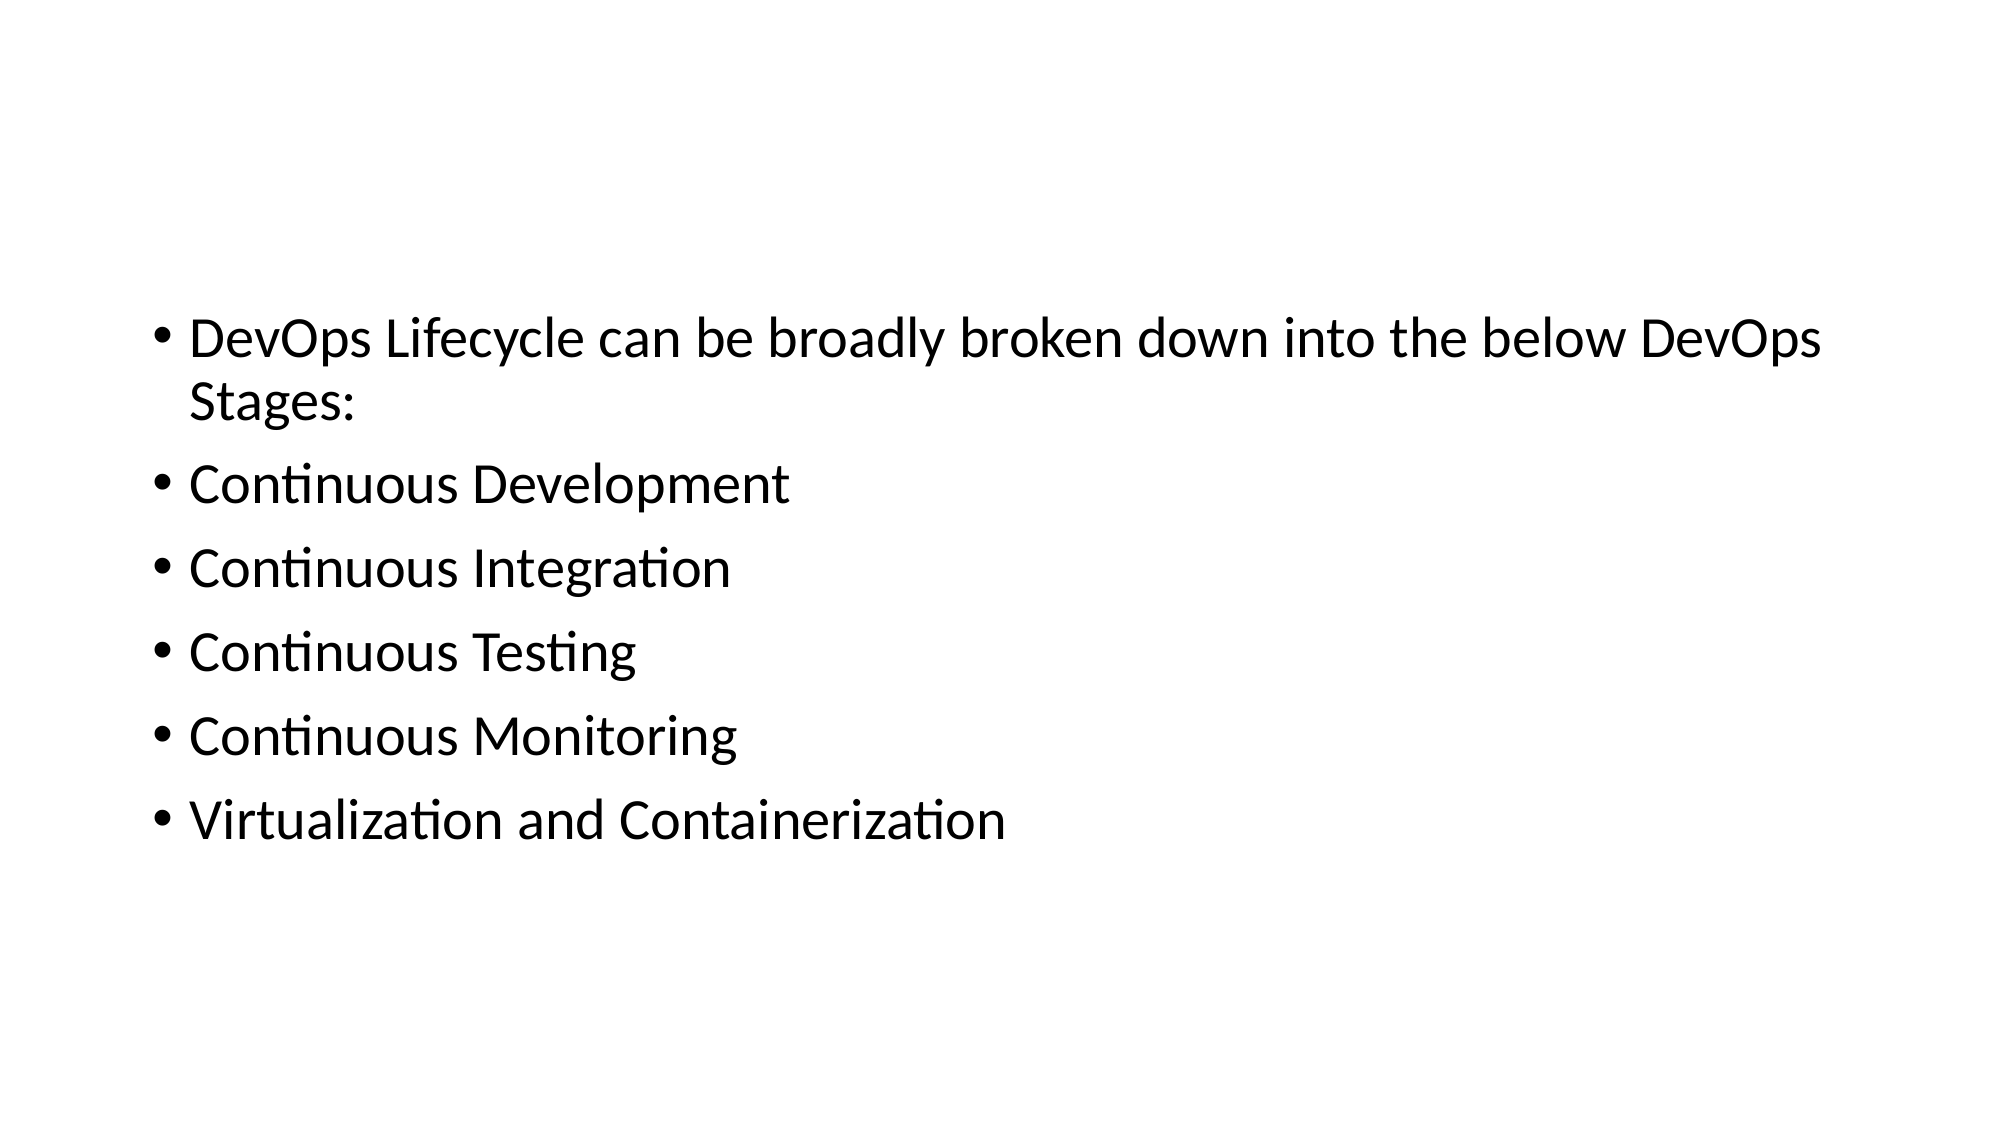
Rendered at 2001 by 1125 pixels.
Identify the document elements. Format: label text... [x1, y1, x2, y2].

list DevOps Lifecycle can be broadly broken down into the below DevOps Stages: Continuous Development Continuous Integration Continuous Testing Continuous Monitoring Virtualization and Containerization [137, 299, 1863, 1014]
